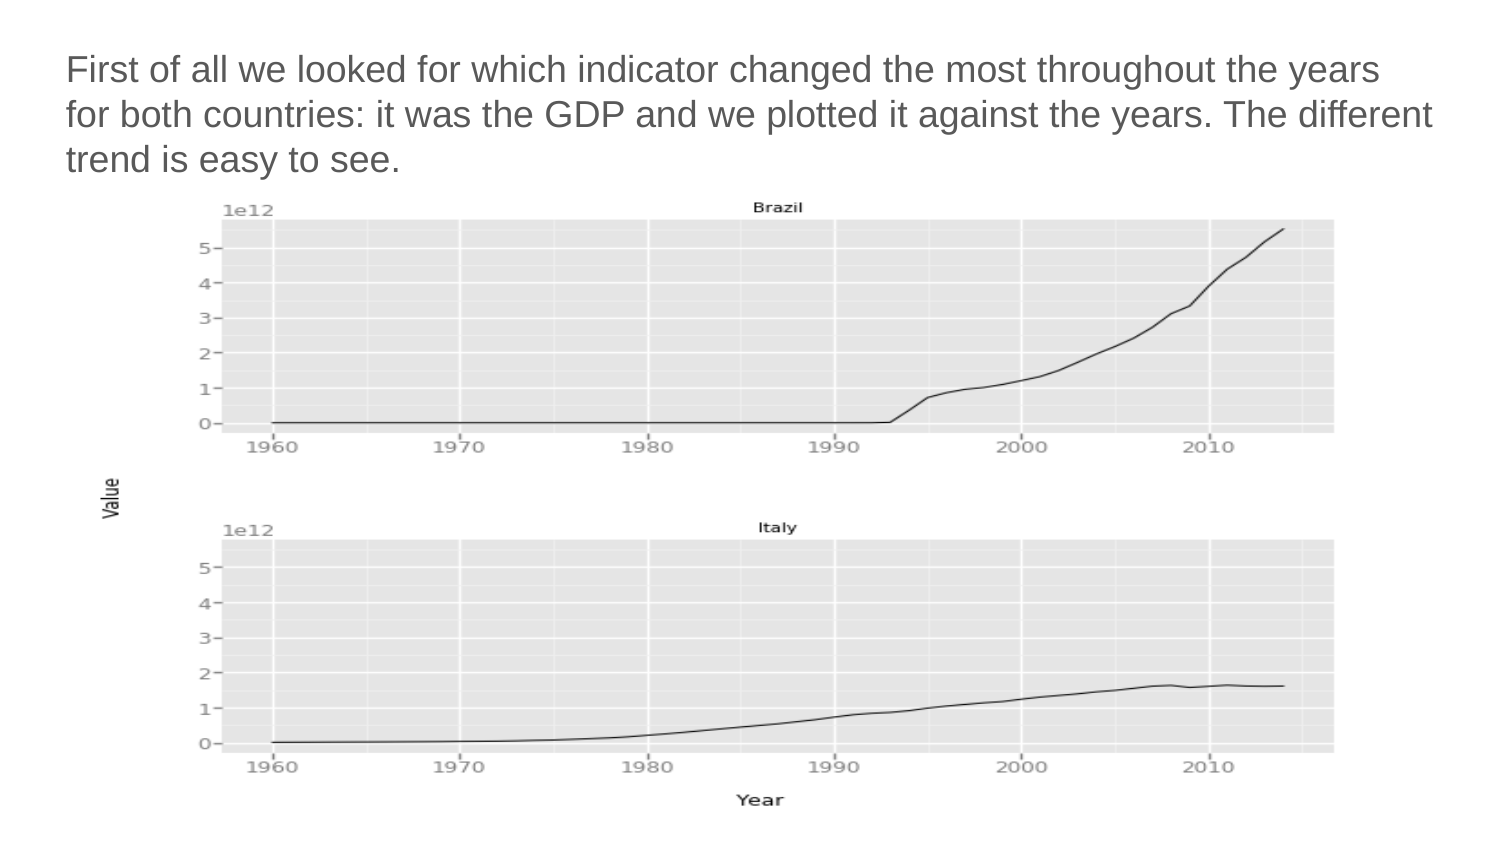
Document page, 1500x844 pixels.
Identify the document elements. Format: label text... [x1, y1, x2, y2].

picture [89, 194, 1426, 818]
text_box First of all we looked for which indicator changed the most throughout the years for both countries: it was the GDP and we plotted it against the years. The different trend is easy to see. [51, 29, 1449, 591]
